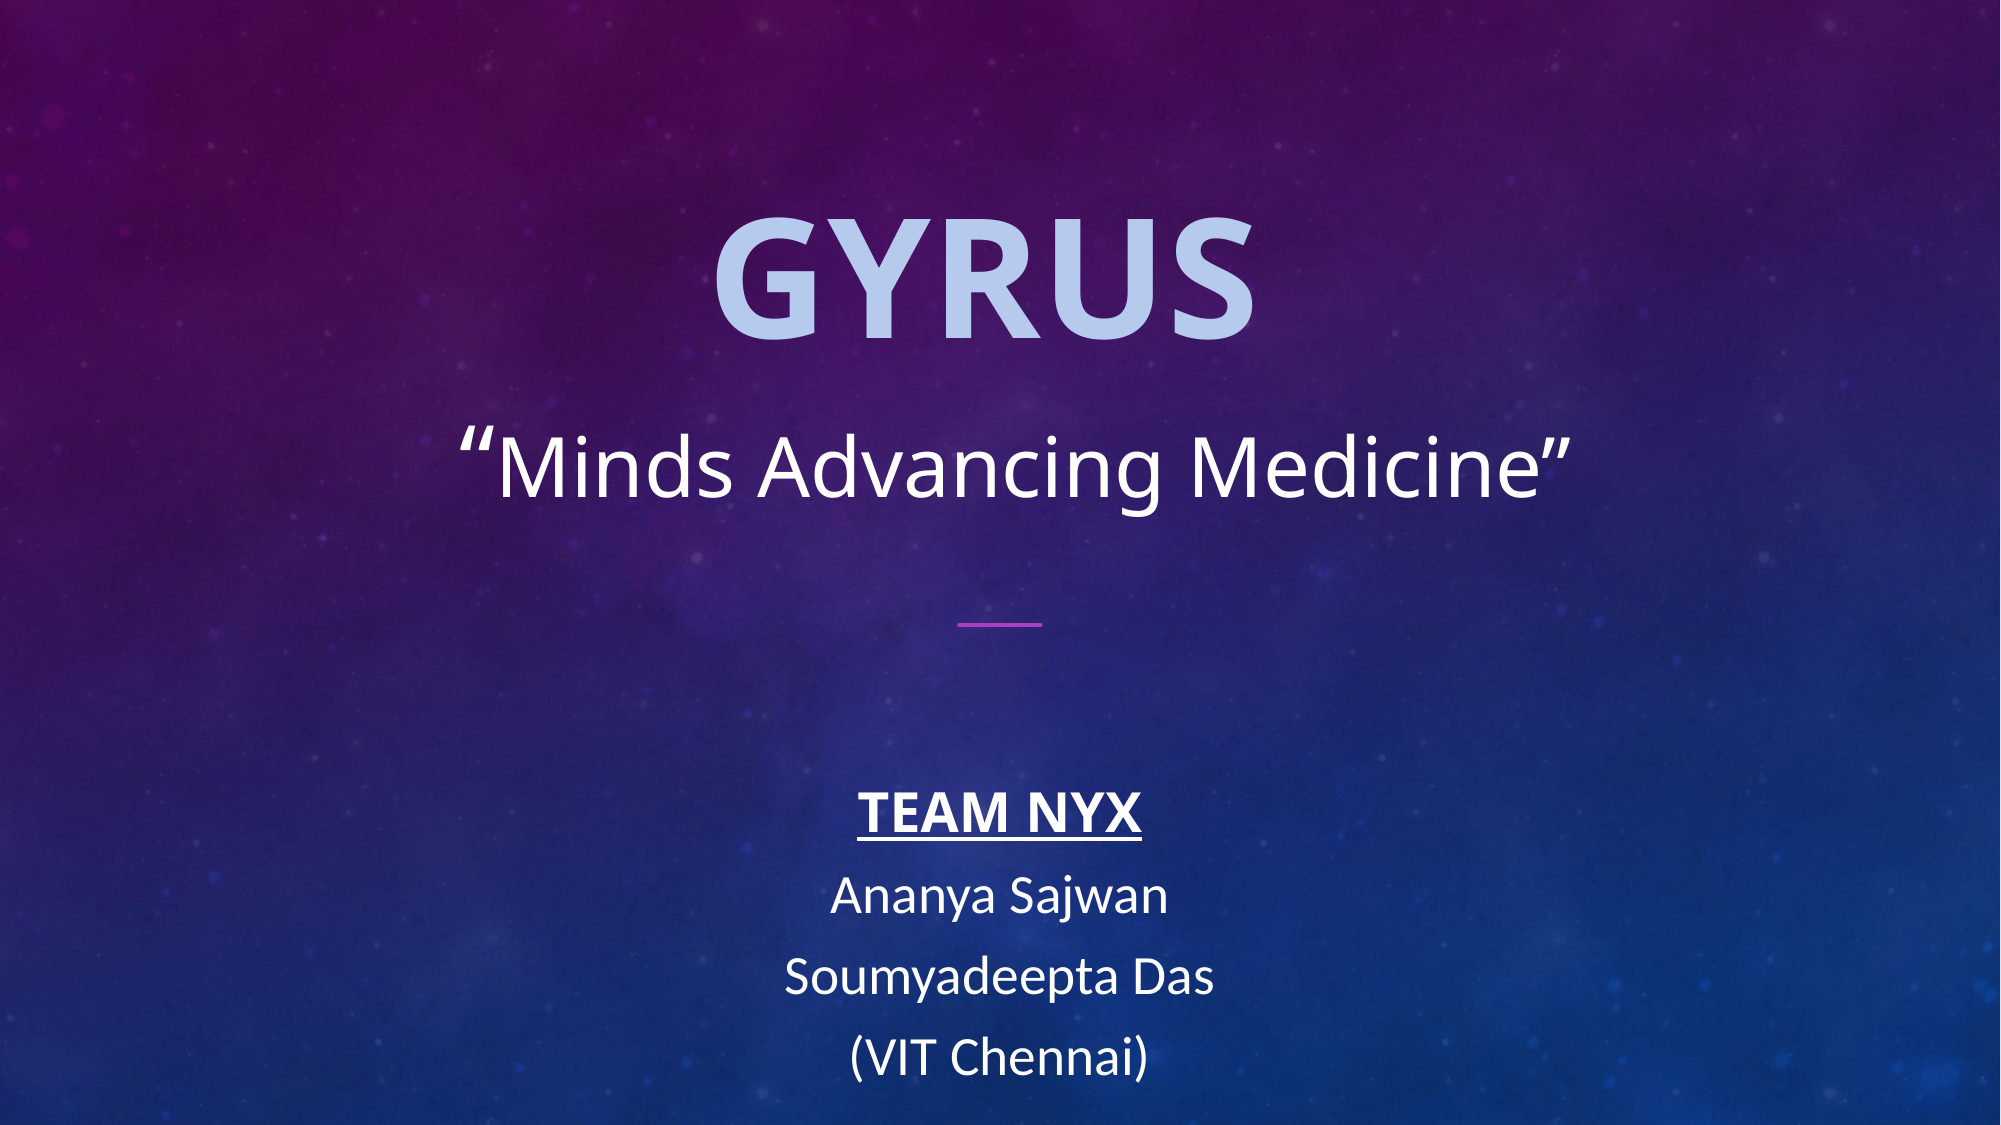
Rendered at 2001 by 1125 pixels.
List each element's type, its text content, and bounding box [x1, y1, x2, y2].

subtitle TEAM NYX Ananya Sajwan Soumyadeepta Das (VIT Chennai) [361, 769, 1639, 1098]
title GYRUS “Minds Advancing Medicine” [209, 144, 1791, 530]
text_box [0, 0, 2000, 1125]
